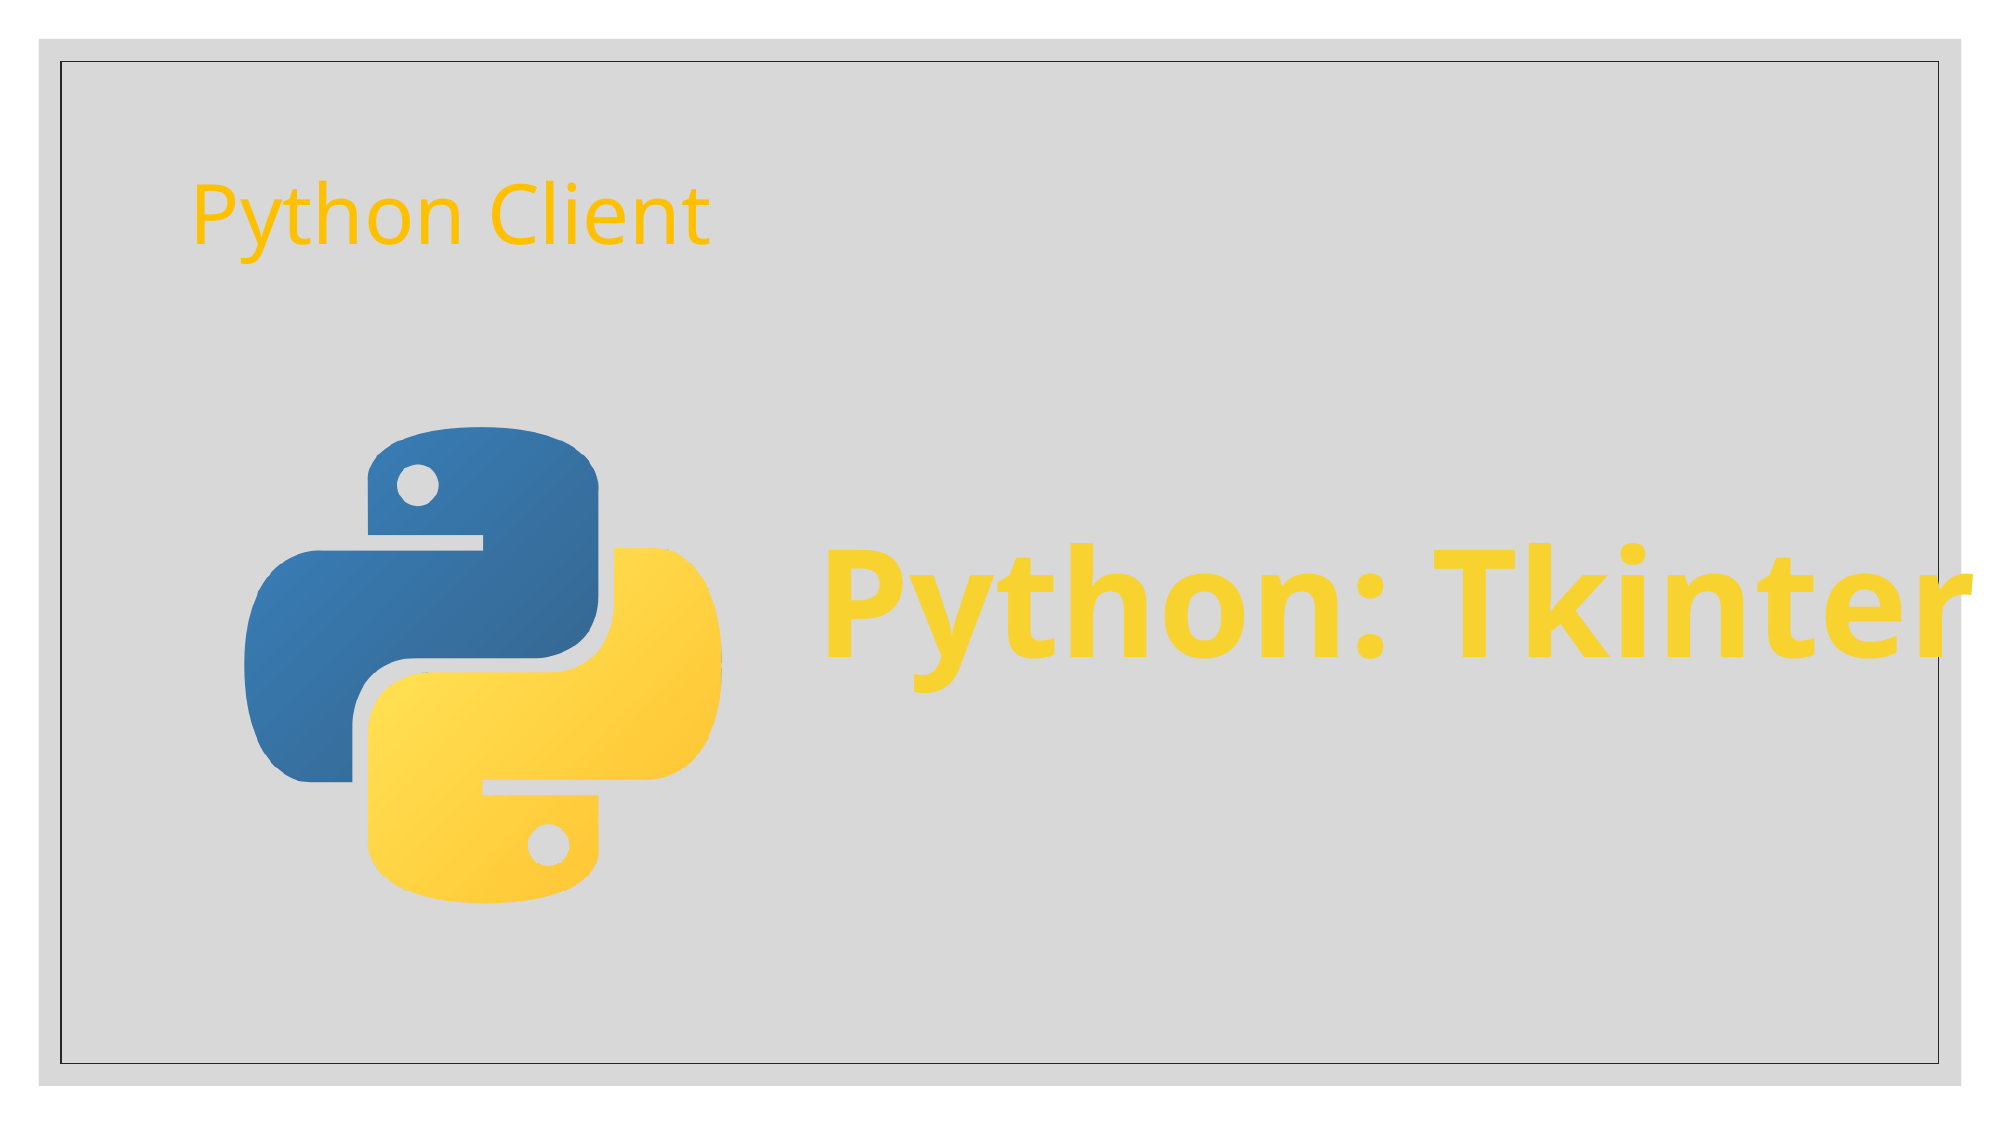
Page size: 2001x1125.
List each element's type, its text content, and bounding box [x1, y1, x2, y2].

title Python Client [174, 105, 1825, 331]
text_box Python: Tkinter [800, 500, 1992, 696]
picture [244, 427, 722, 904]
